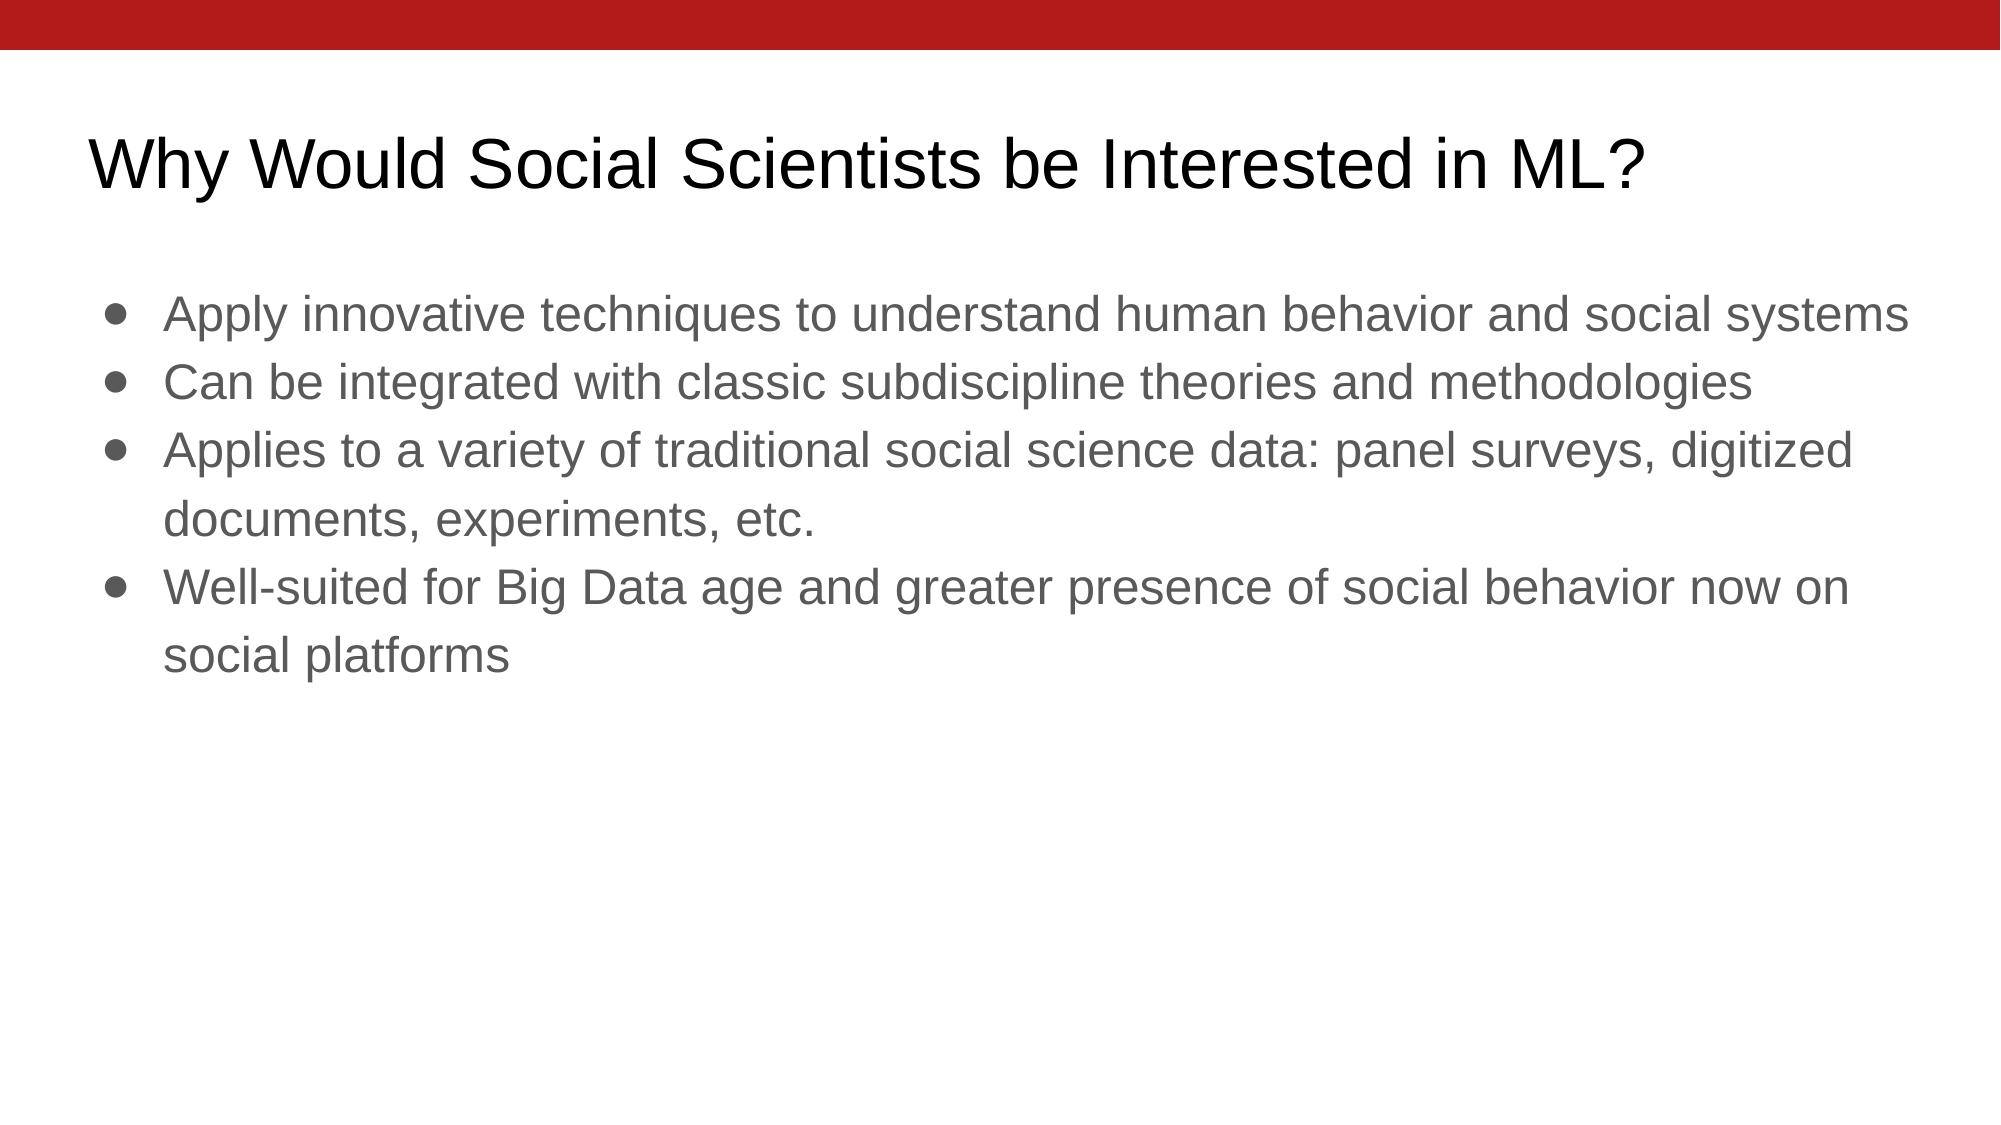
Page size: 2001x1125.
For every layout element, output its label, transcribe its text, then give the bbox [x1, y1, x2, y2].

list Apply innovative techniques to understand human behavior and social systems Can be integrated with classic subdiscipline theories and methodologies Applies to a variety of traditional social science data: panel surveys, digitized documents, experiments, etc. Well-suited for Big Data age and greater presence of social behavior now on social platforms [68, 252, 1932, 1000]
title Why Would Social Scientists be Interested in ML? [68, 97, 1932, 223]
picture [0, 0, 2000, 50]
